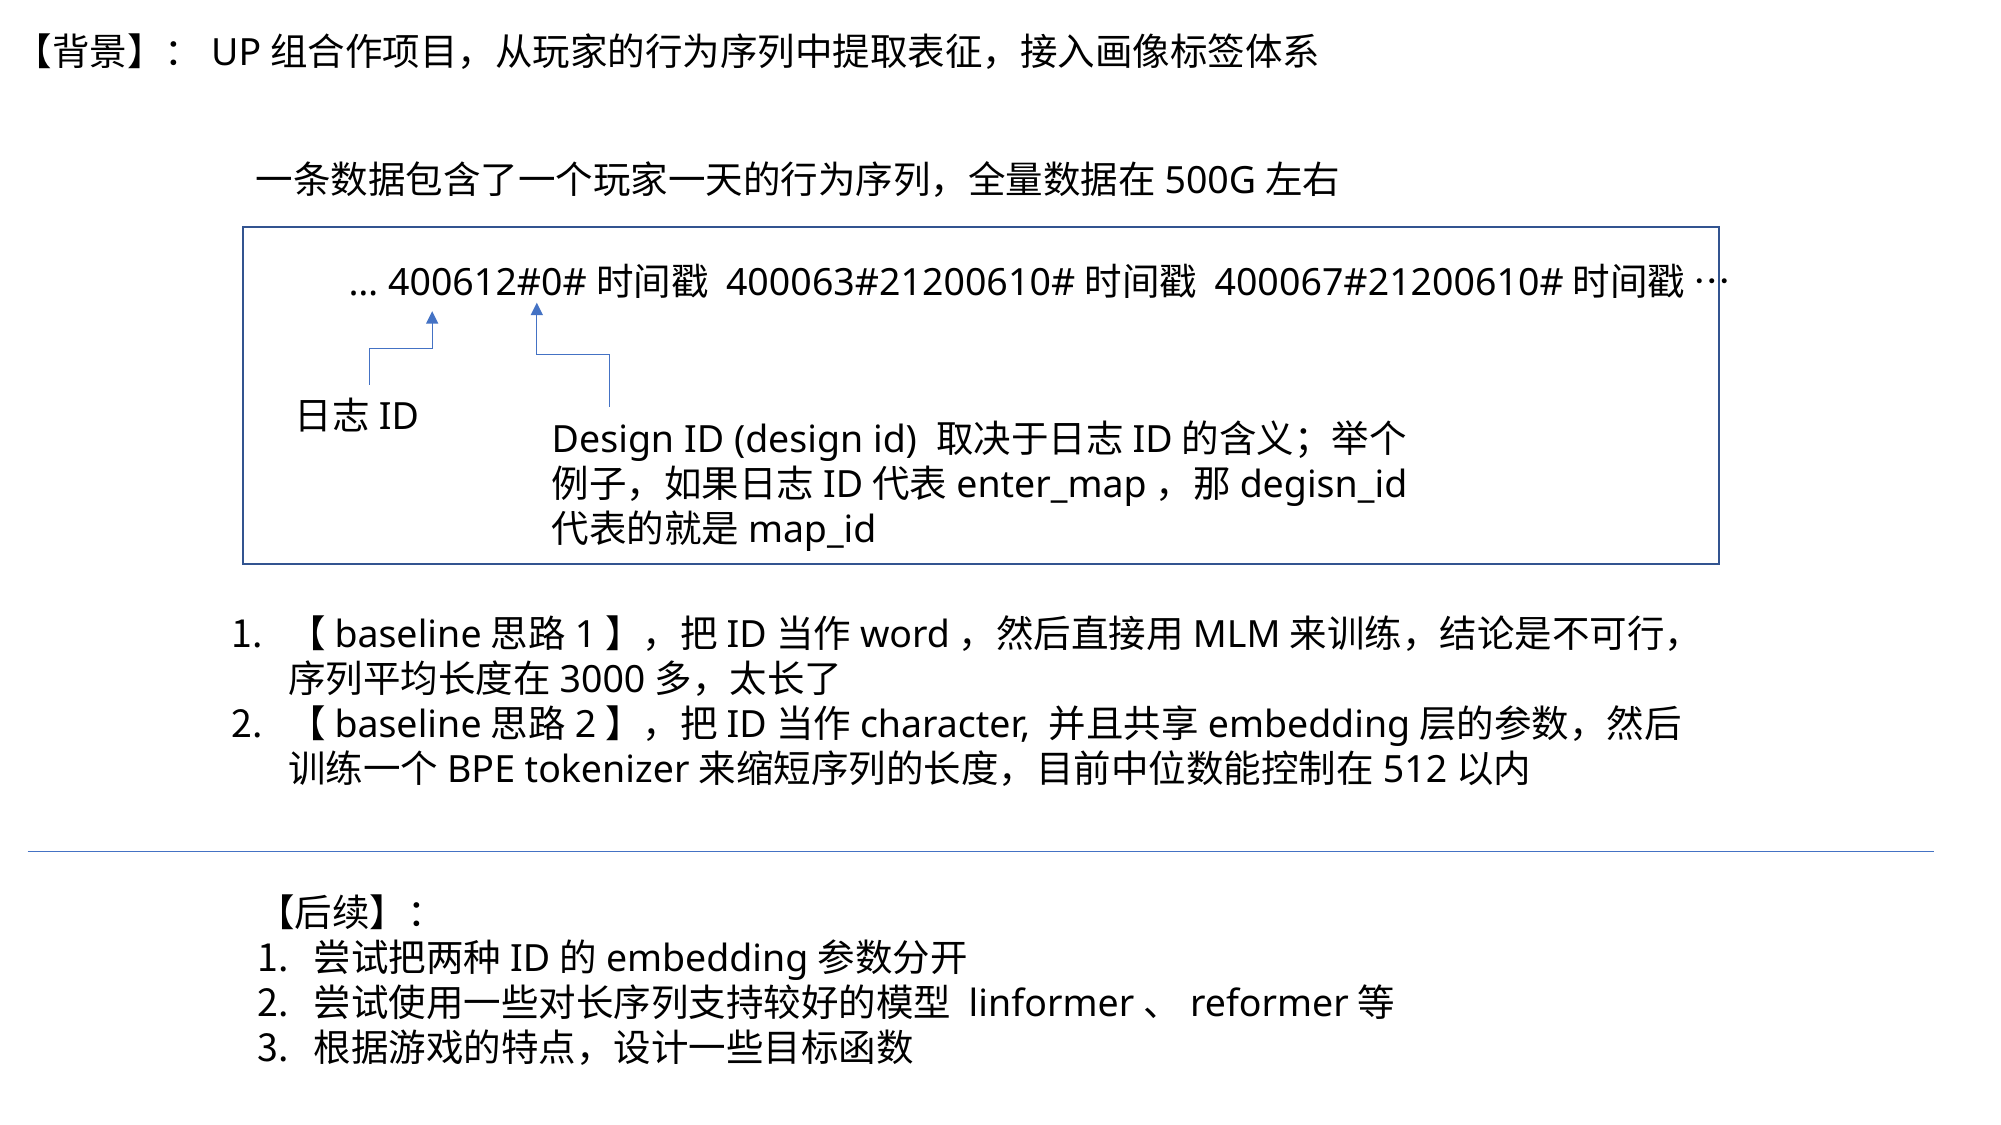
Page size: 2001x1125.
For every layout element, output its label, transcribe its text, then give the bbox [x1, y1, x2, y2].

text_box 【背景】：UP组合作项目，从玩家的行为序列中提取表征，接入画像标签体系 [0, 20, 1348, 81]
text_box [363, 316, 438, 380]
text_box 【后续】： 尝试把两种ID的embedding参数分开 尝试使用一些对长序列支持较好的模型 linformer、reformer等 根据游戏的特点，设计一些目标函数 [242, 881, 1522, 1122]
text_box 【baseline思路1】，把ID当作word，然后直接用MLM来训练，结论是不可行，序列平均长度在3000多，太长了 【baseline思路2】，把ID当作character, 并且共享embedding层的参数，然后训练一个BPE tokenizer来缩短序列的长度，目前中位数能控制在512以内 [217, 602, 1719, 798]
text_box [242, 226, 1720, 565]
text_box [521, 318, 626, 392]
text_box 一条数据包含了一个玩家一天的行为序列，全量数据在500G左右 [240, 148, 1413, 209]
text_box … 400612#0#时间戳 400063#21200610#时间戳 400067#21200610#时间戳 … [1720, 250, 1773, 311]
